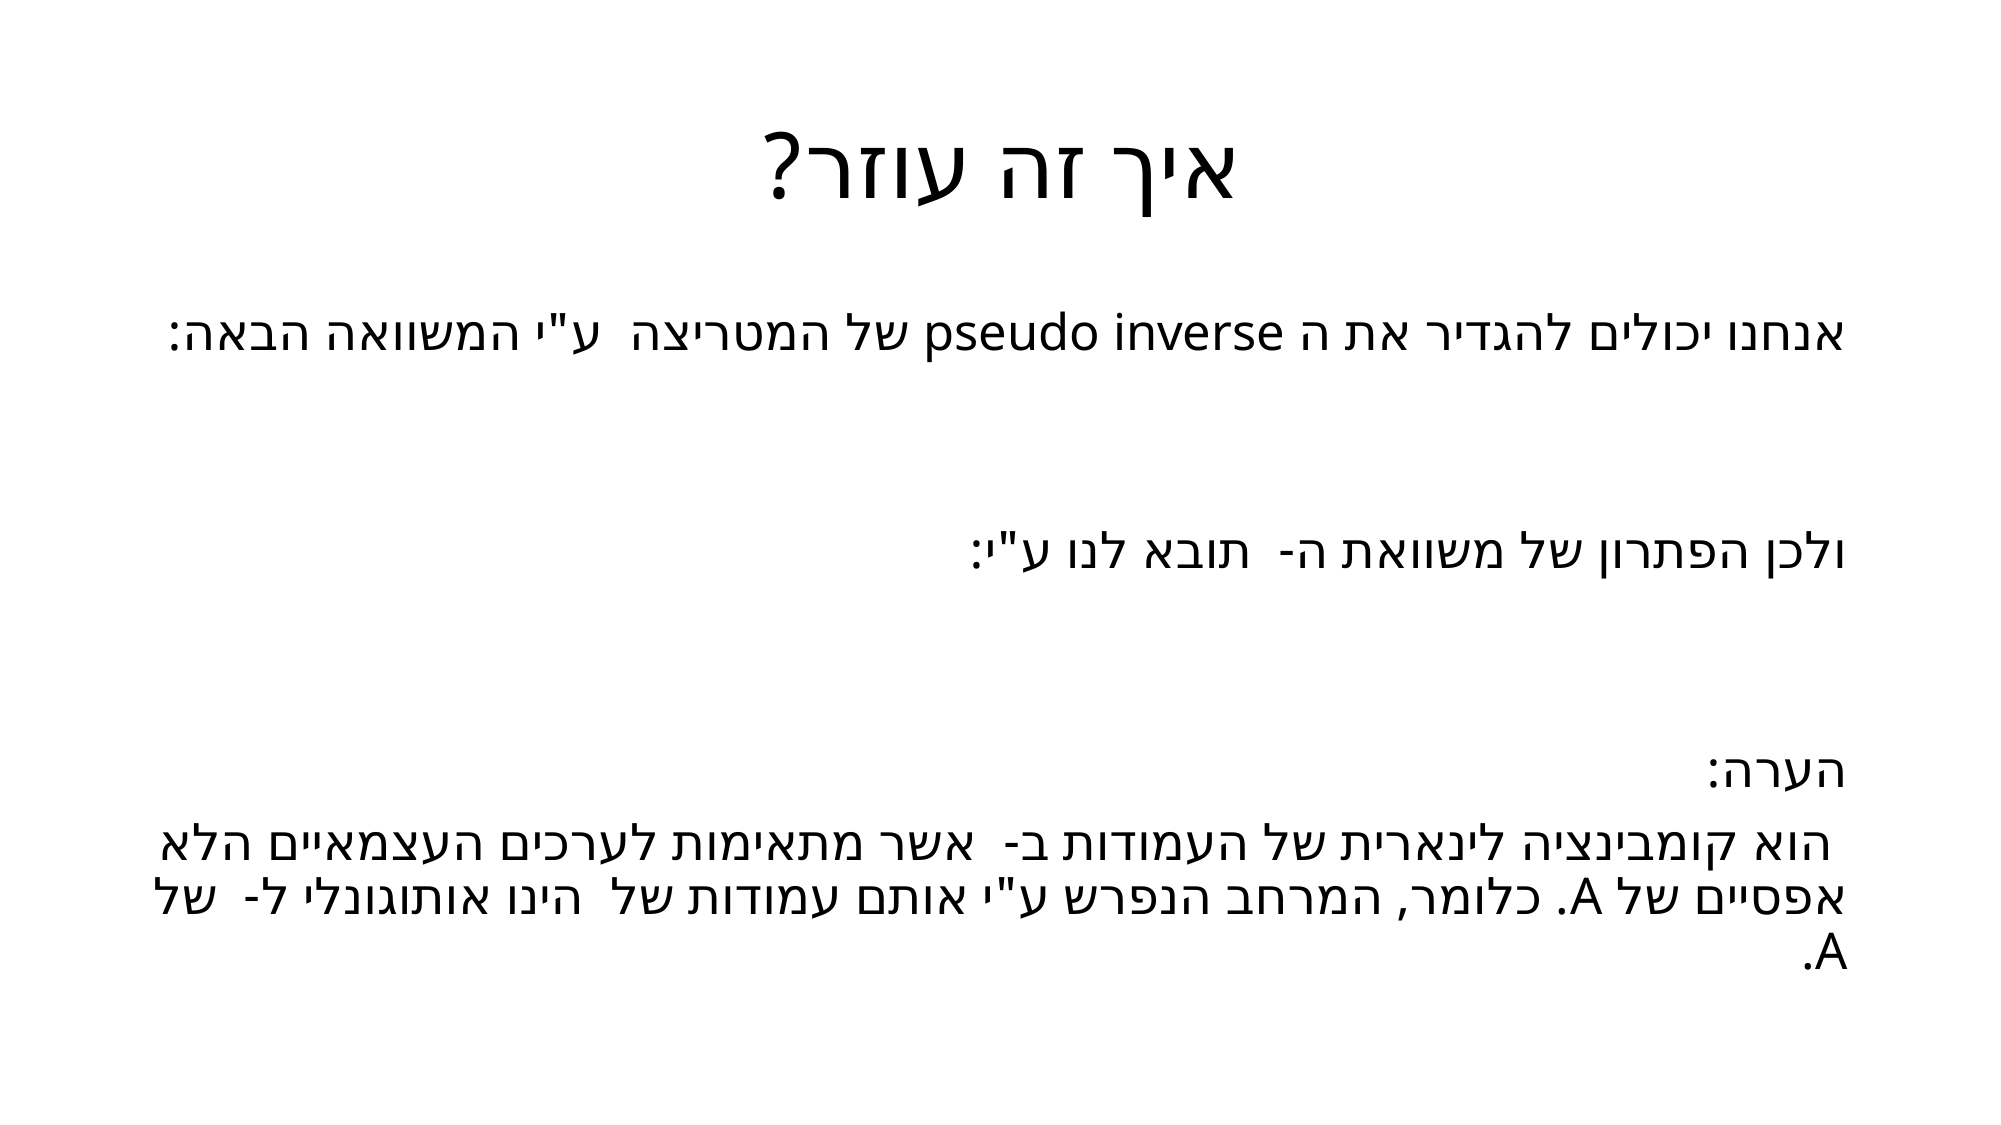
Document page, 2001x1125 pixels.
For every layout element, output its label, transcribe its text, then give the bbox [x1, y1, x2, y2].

title איך זה עוזר? [137, 59, 1863, 278]
